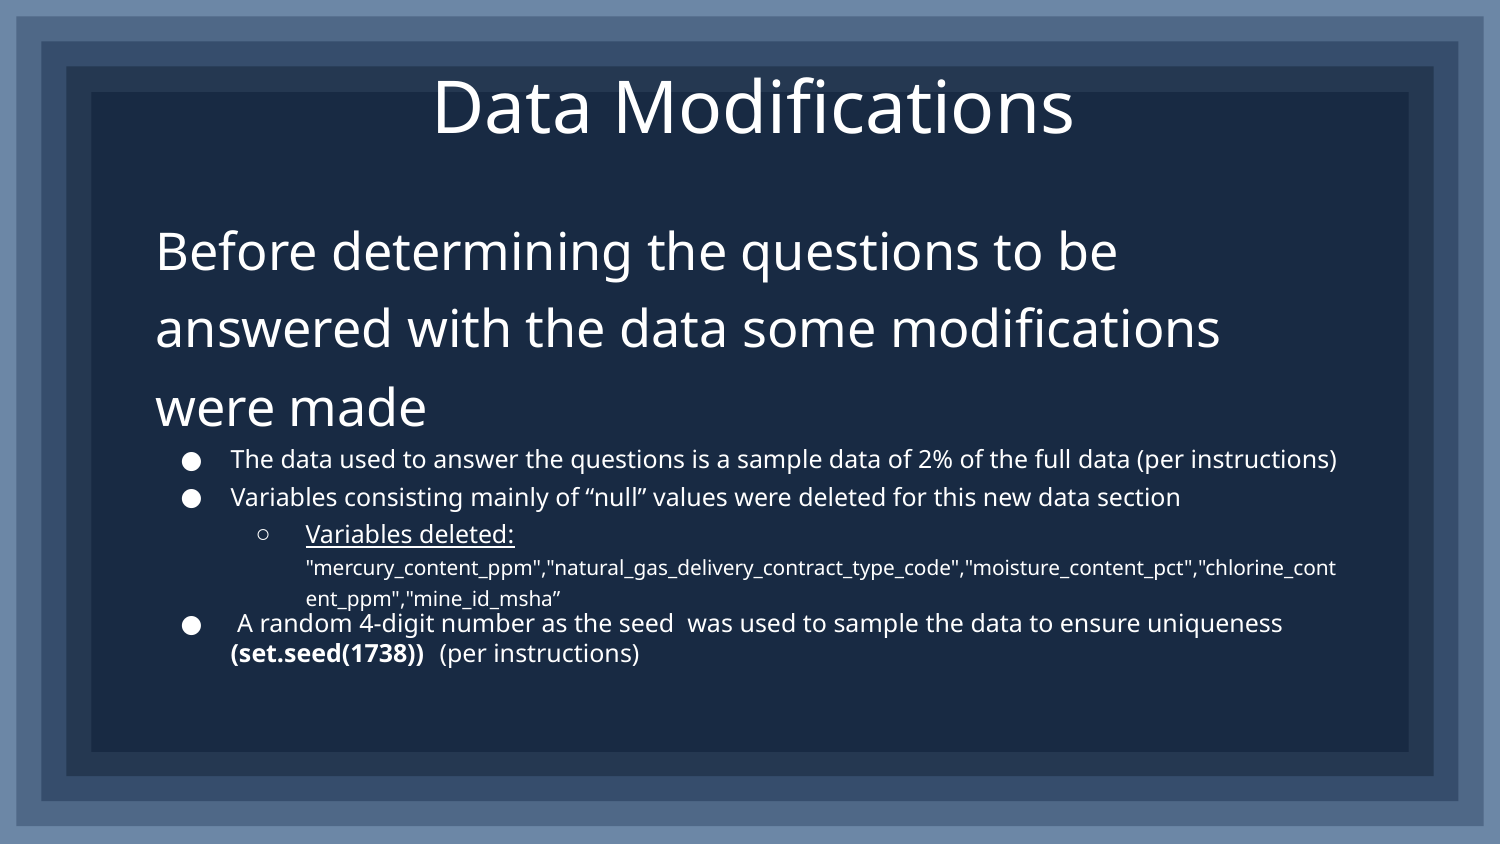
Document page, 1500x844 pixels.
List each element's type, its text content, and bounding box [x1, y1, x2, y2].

title Before determining the questions to be answered with the data some modifications were made The data used to answer the questions is a sample data of 2% of the full data (per instructions) Variables consisting mainly of “null” values were deleted for this new data section Variables deleted: "mercury_content_ppm","natural_gas_delivery_contract_type_code","moisture_content_pct","chlorine_content_ppm","mine_id_msha” A random 4-digit number as the seed was used to sample the data to ensure uniqueness (set.seed(1738)) (per instructions) [155, 202, 1362, 740]
title Data Modifications [123, 77, 1323, 130]
